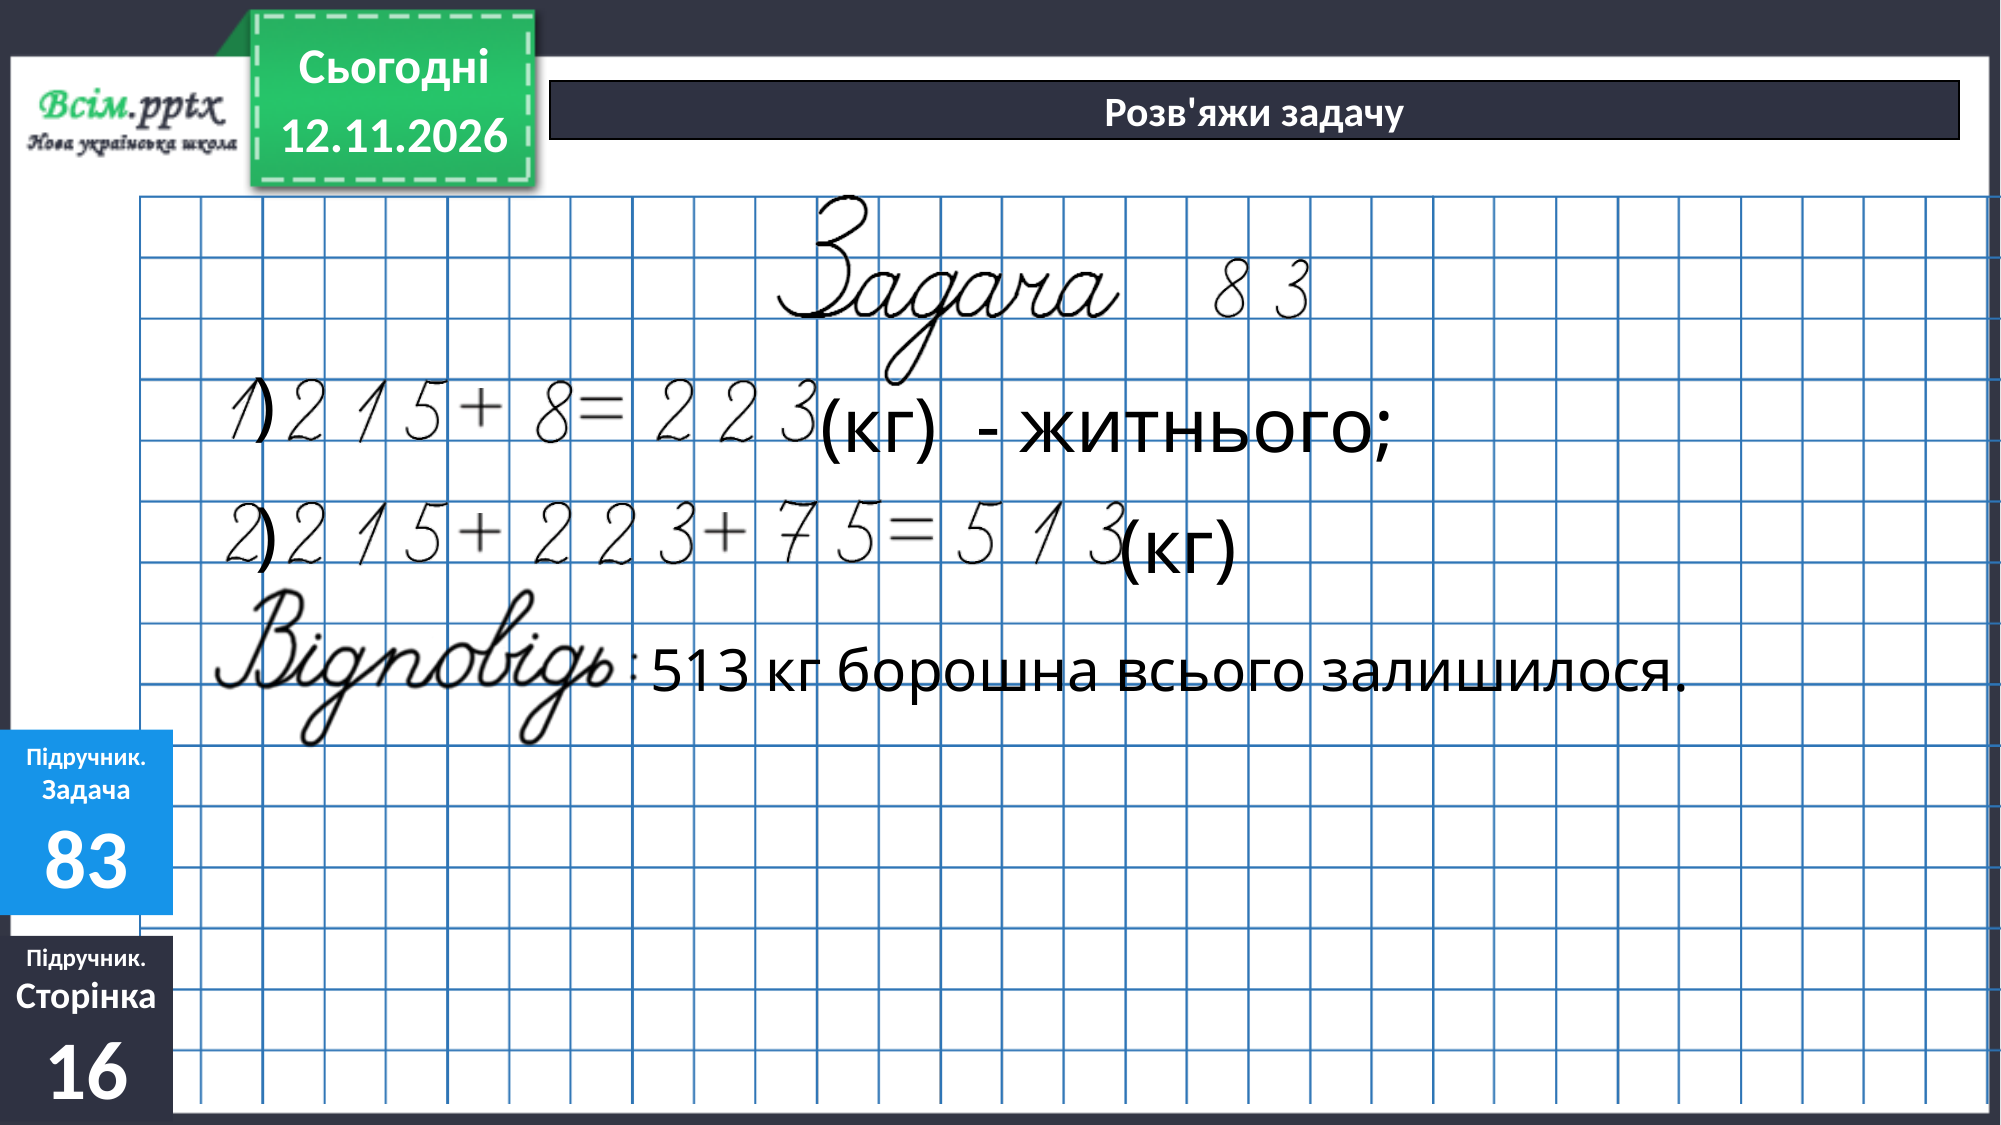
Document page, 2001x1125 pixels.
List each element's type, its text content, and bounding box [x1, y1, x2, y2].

text_box Підручник. Задача 83 [0, 729, 123, 916]
text_box Сьогодні [284, 26, 535, 101]
picture [0, 0, 2001, 1125]
text_box 19.01.2022 [263, 101, 524, 164]
text_box Розв'яжи задачу [549, 80, 1960, 140]
text_box Підручник. Сторінка 16 [0, 935, 174, 1122]
